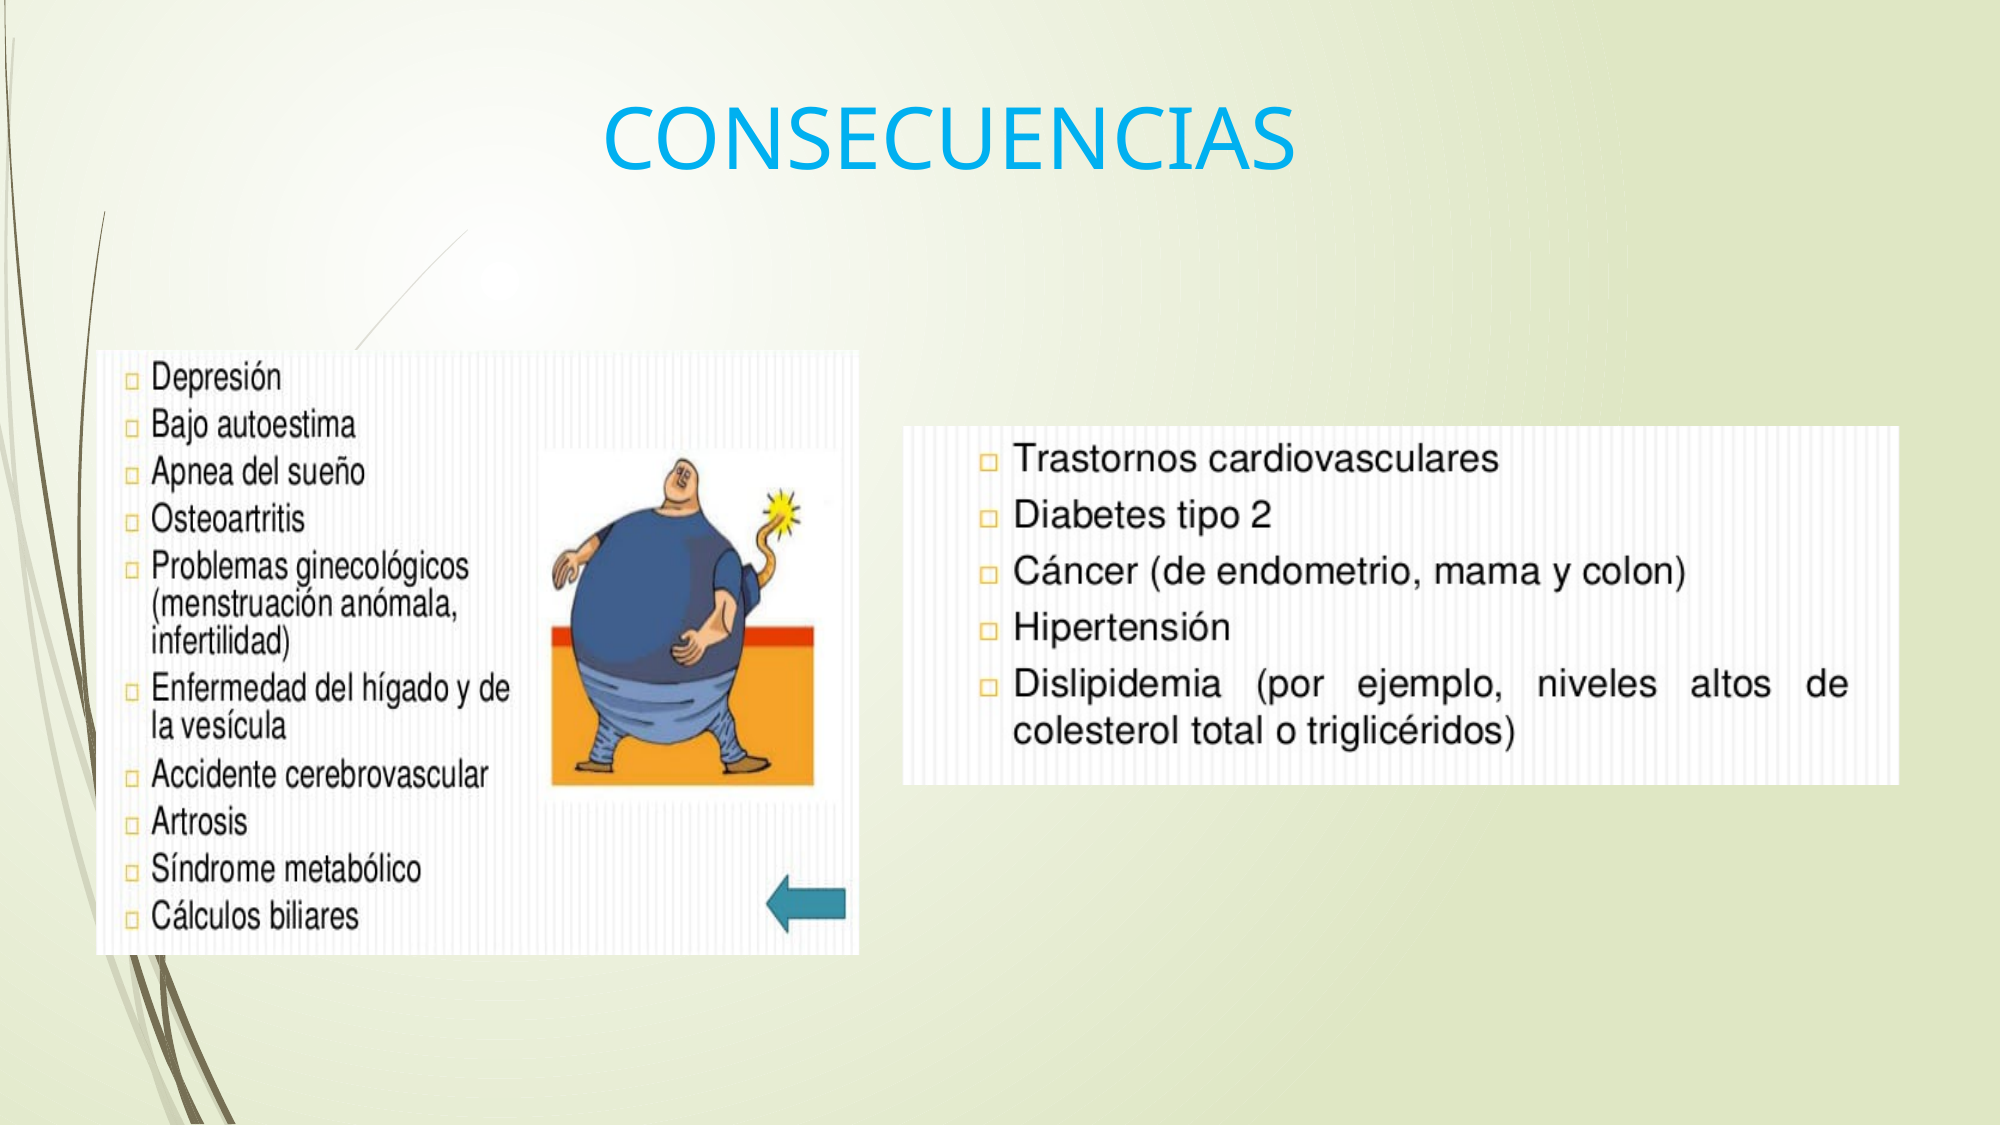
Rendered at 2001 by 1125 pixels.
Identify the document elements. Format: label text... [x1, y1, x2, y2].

picture [95, 350, 860, 955]
title CONSECUENCIAS [477, 75, 1321, 287]
picture [902, 426, 1900, 786]
